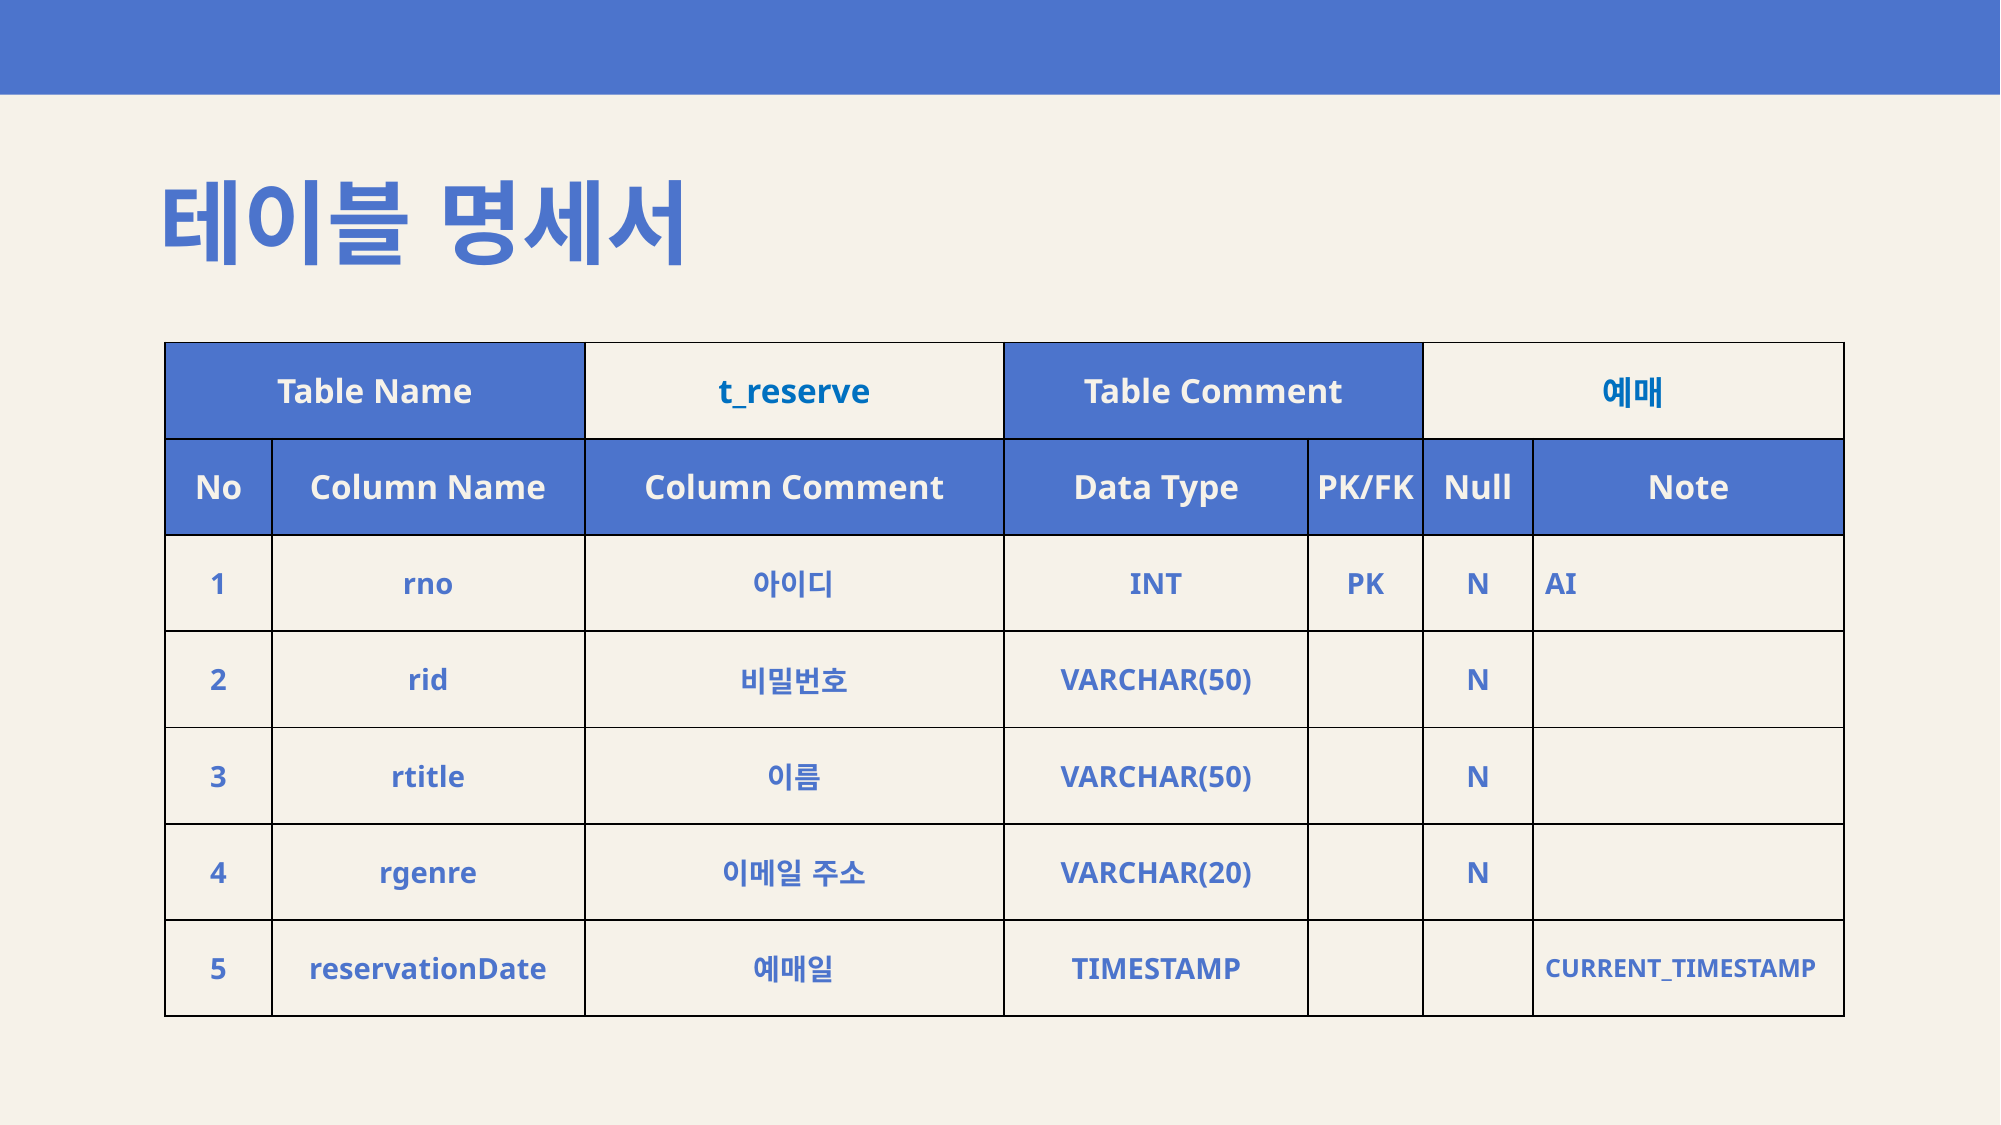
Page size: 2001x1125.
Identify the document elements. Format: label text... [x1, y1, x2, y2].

table_cell VARCHAR(20) [1005, 825, 1307, 919]
table_cell VARCHAR(50) [1005, 632, 1307, 727]
table_cell CURRENT_TIMESTAMP [1534, 921, 1843, 1015]
table_cell Null [1424, 440, 1532, 534]
table_cell Column Comment [586, 440, 1003, 534]
table_cell rtitle [273, 728, 584, 823]
table_header 예매 [1424, 343, 1843, 438]
table_cell PK/FK [1309, 440, 1422, 534]
text_box 테이블 명세서 [144, 108, 1269, 348]
table_cell [1424, 921, 1532, 1015]
table_cell 이메일 주소 [586, 825, 1003, 919]
table_cell 2 [166, 632, 271, 727]
table_cell [1309, 825, 1422, 919]
table_cell [1534, 632, 1843, 727]
table_header t_reserve [586, 343, 1003, 438]
table_cell [1309, 728, 1422, 823]
table_cell N [1424, 632, 1532, 727]
table_header Table Name [166, 343, 584, 438]
table_cell VARCHAR(50) [1005, 728, 1307, 823]
table_cell reservationDate [273, 921, 584, 1015]
table_cell [1534, 825, 1843, 919]
table_cell [1309, 921, 1422, 1015]
table_cell N [1424, 728, 1532, 823]
table_cell 이름 [586, 728, 1003, 823]
table_cell No [166, 440, 271, 534]
table_cell rno [273, 536, 584, 630]
table_cell PK [1309, 536, 1422, 630]
table_cell rgenre [273, 825, 584, 919]
table_cell Data Type [1005, 440, 1307, 534]
table_cell 비밀번호 [586, 632, 1003, 727]
table_cell 1 [166, 536, 271, 630]
table_cell N [1424, 536, 1532, 630]
table_cell Note [1534, 440, 1843, 534]
table_cell 아이디 [586, 536, 1003, 630]
table_cell [1309, 632, 1422, 727]
table_header Table Comment [1005, 343, 1422, 438]
table_cell TIMESTAMP [1005, 921, 1307, 1015]
table_cell 4 [166, 825, 271, 919]
table_cell INT [1005, 536, 1307, 630]
subtitle [0, 0, 2000, 95]
table_cell N [1424, 825, 1532, 919]
table_cell AI [1534, 536, 1843, 630]
table_cell [1534, 728, 1843, 823]
table_cell 3 [166, 728, 271, 823]
table_cell rid [273, 632, 584, 727]
table_cell 5 [166, 921, 271, 1015]
table_cell 예매일 [586, 921, 1003, 1015]
table_cell Column Name [273, 440, 584, 534]
